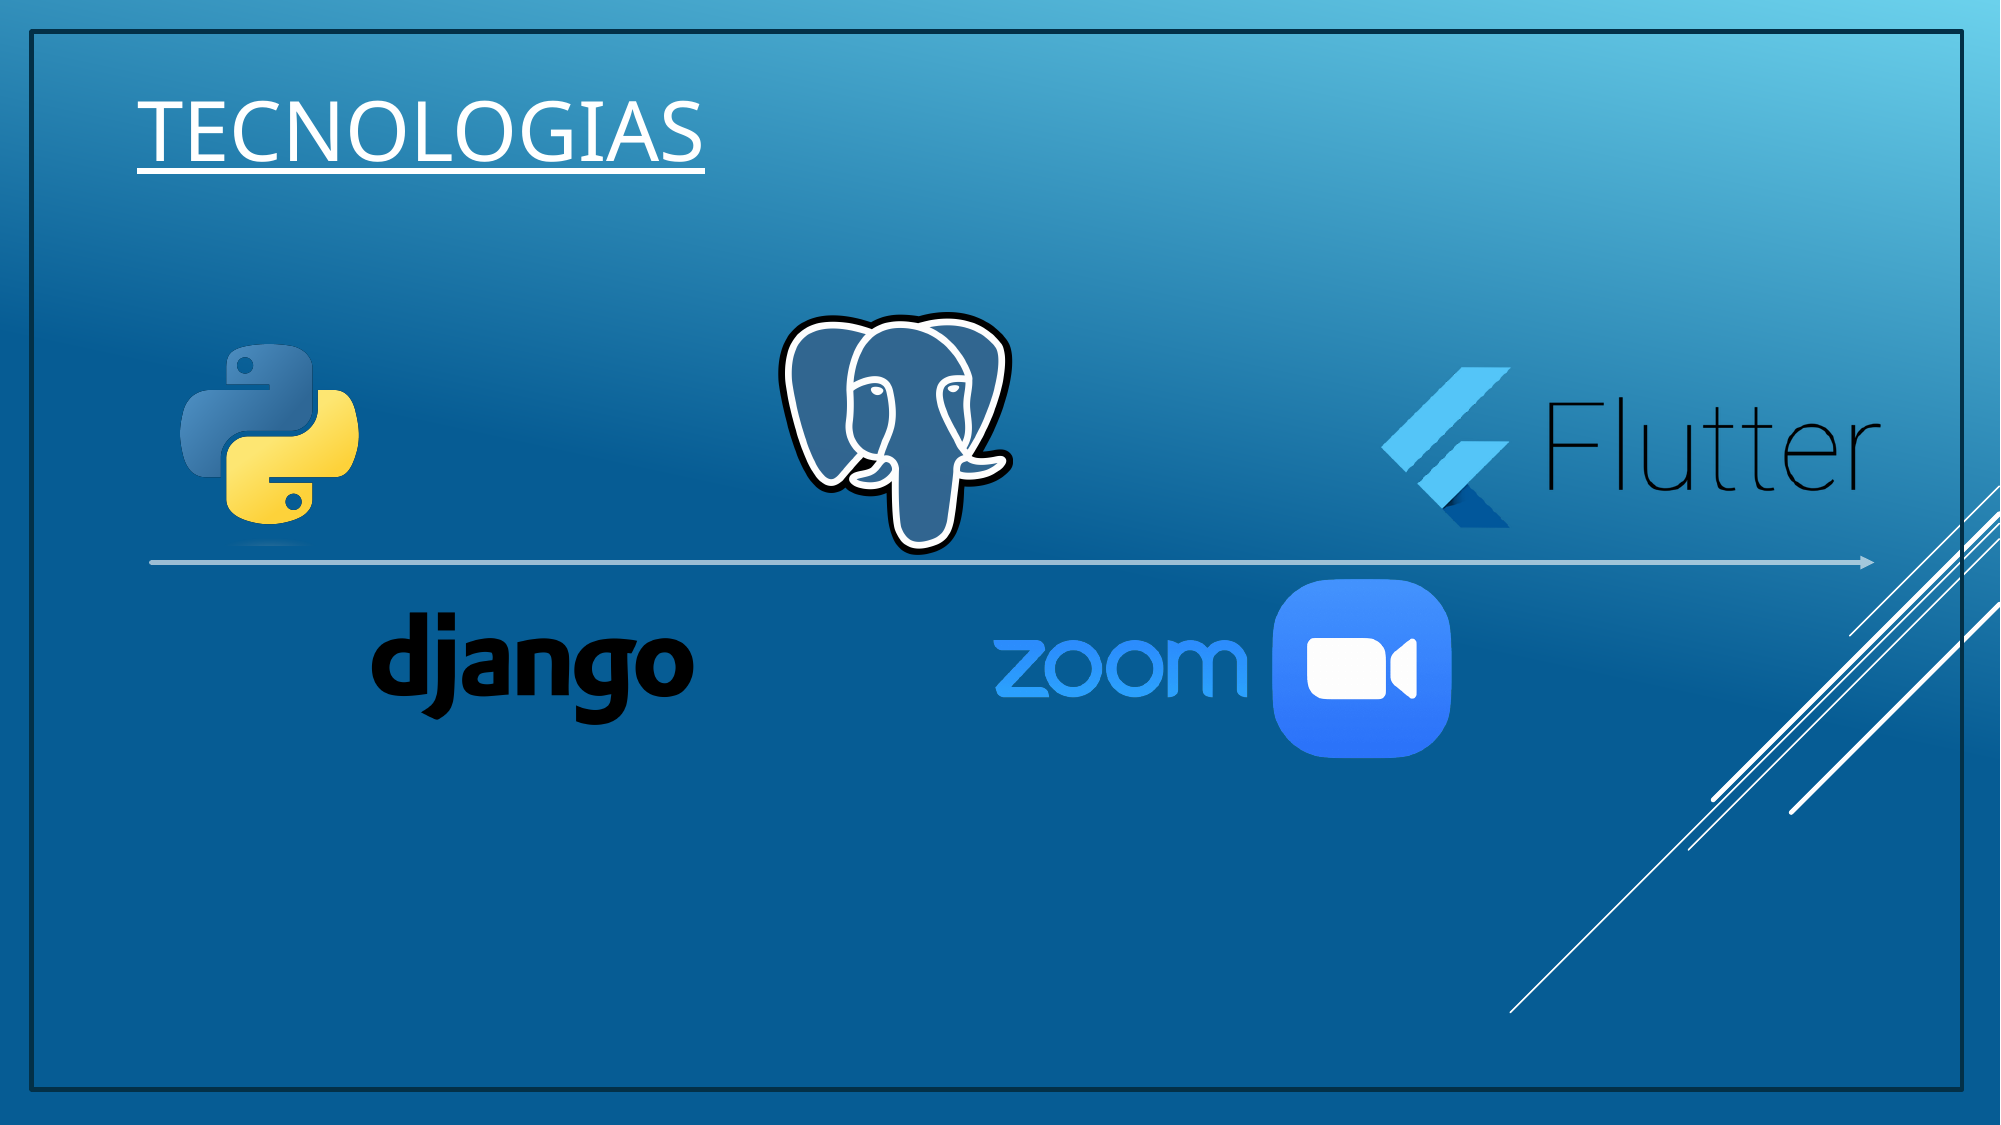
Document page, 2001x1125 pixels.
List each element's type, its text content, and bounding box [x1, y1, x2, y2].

picture [778, 312, 1888, 808]
picture [364, 610, 701, 727]
text_box [30, 30, 1963, 1091]
picture [180, 344, 365, 547]
text_box TECNOLOGIAS [122, 71, 1193, 186]
